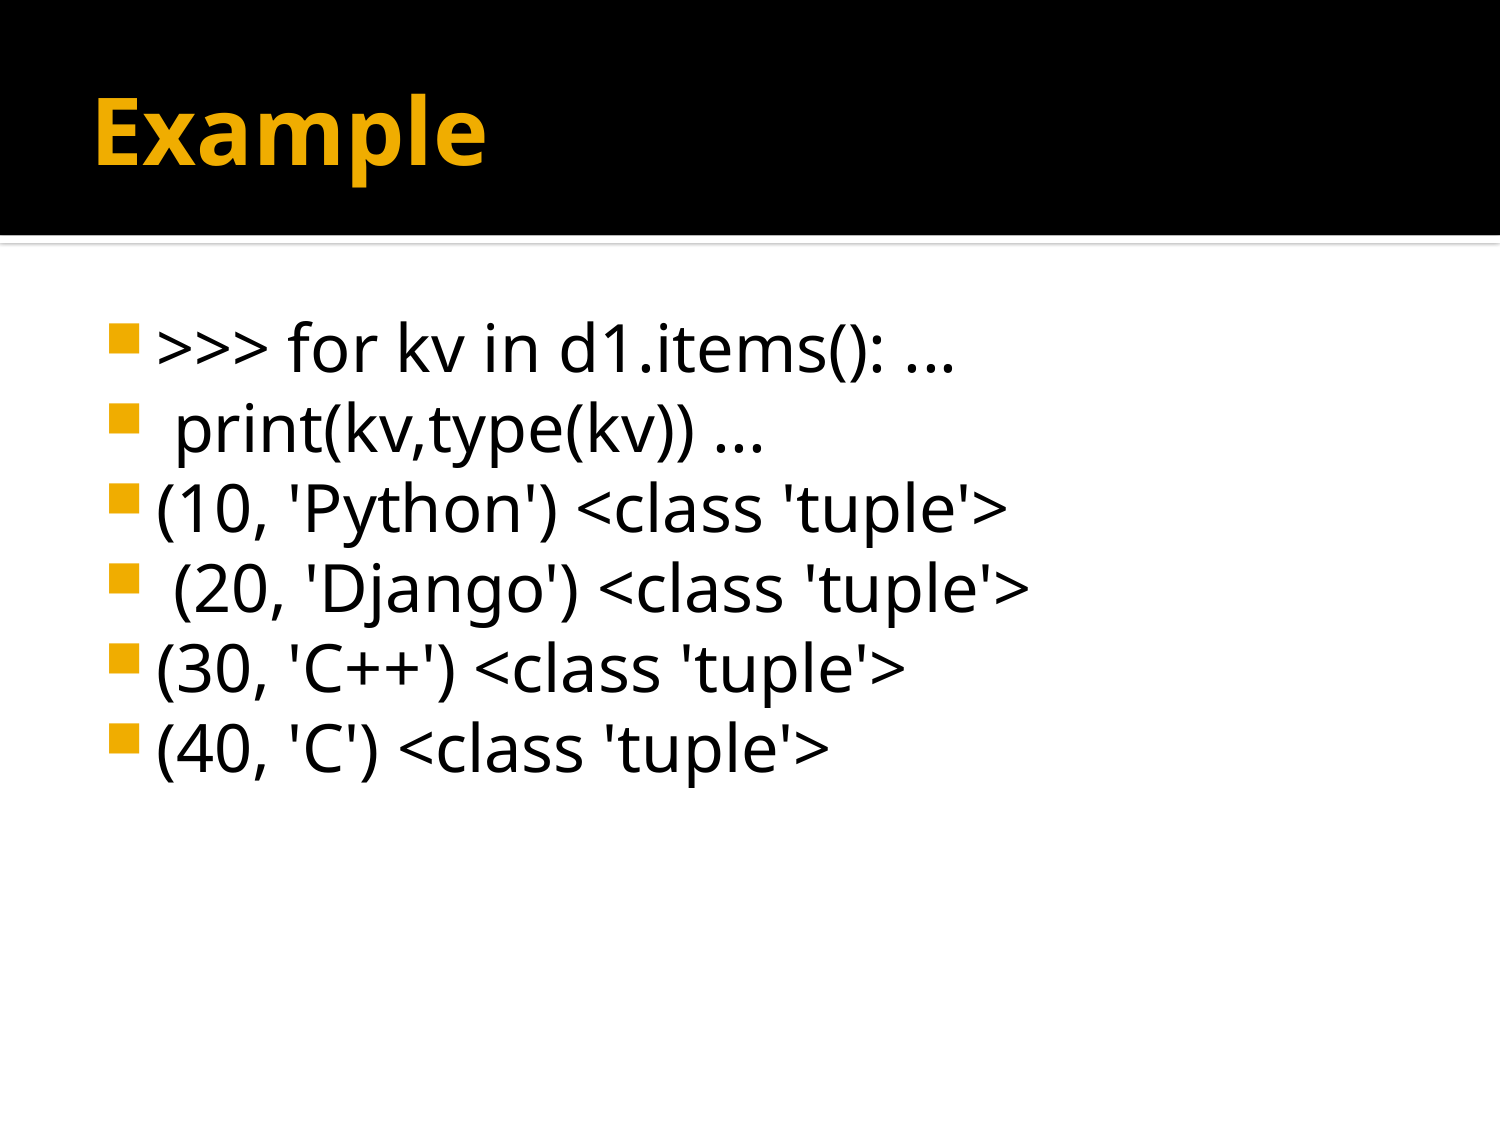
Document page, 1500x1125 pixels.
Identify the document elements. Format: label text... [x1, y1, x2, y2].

title Example [75, 25, 1425, 231]
list >>> for kv in d1.items(): ... print(kv,type(kv)) ... (10, 'Python') <class 'tuple'> (20, 'Django') <class 'tuple'> (30, 'C++') <class 'tuple'> (40, 'C') <class 'tuple'> [75, 291, 1425, 1050]
